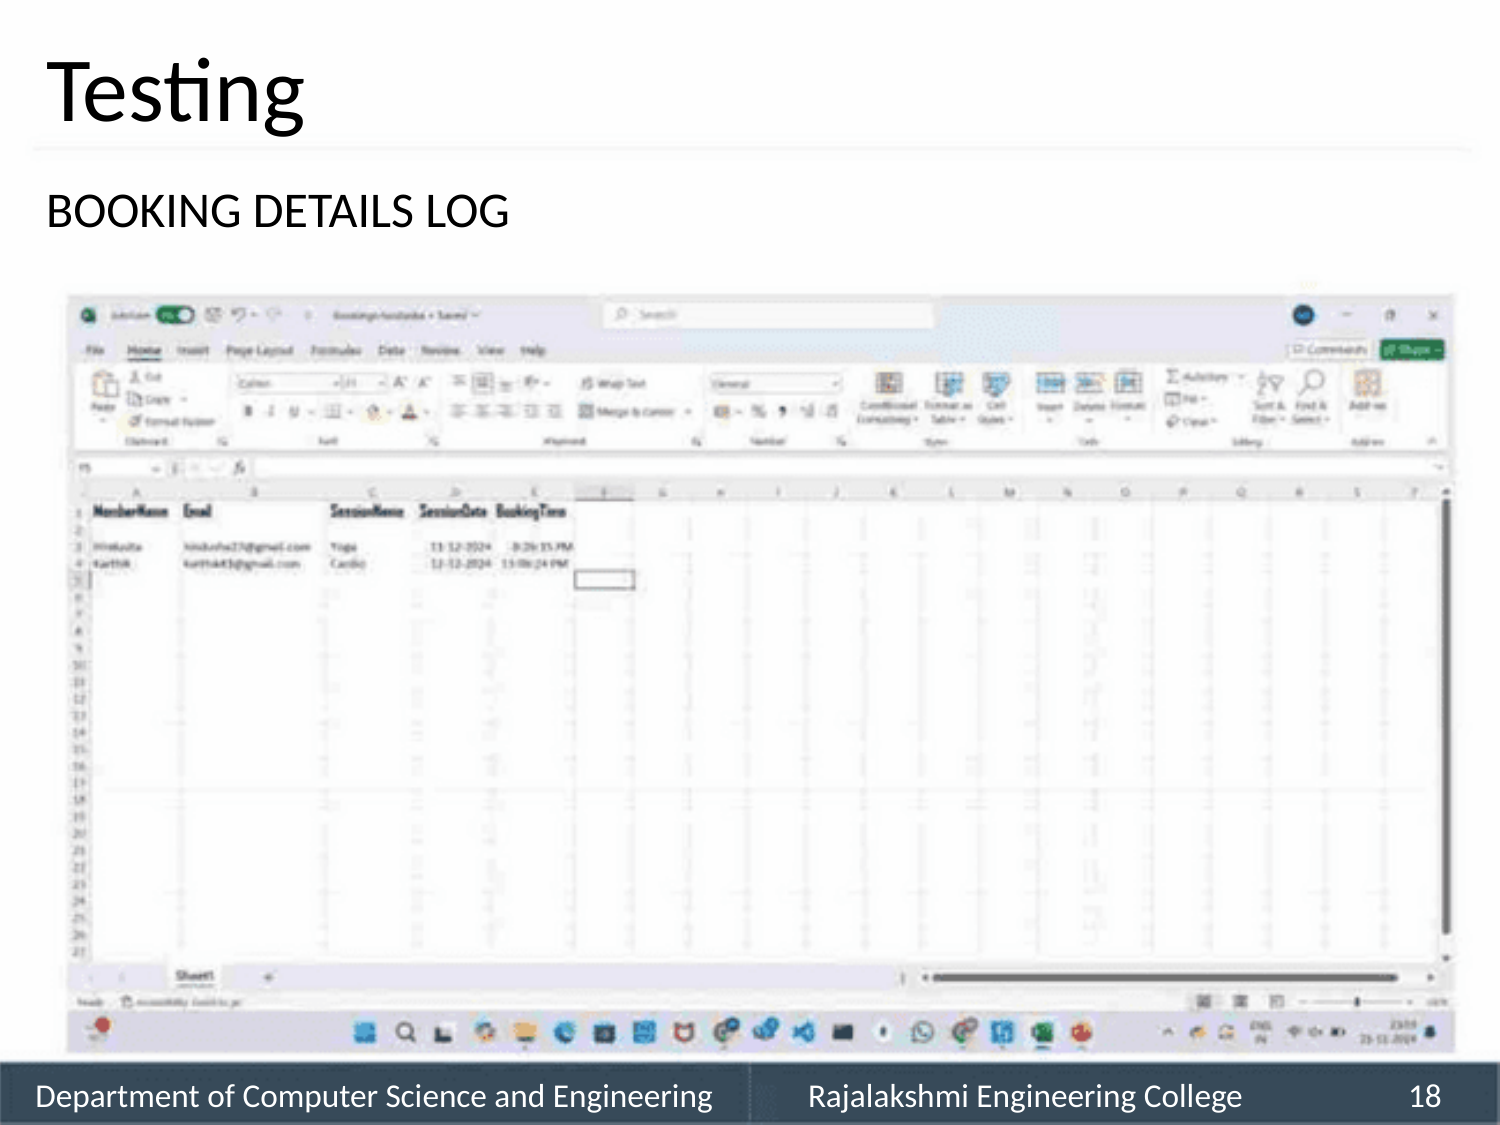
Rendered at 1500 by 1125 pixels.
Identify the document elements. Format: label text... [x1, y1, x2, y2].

text_box [0, 0, 1500, 1125]
text_box Department of Computer Science and Engineering [35, 1080, 740, 1115]
text_box BOOKING DETAILS LOG [46, 187, 540, 238]
text_box 18 [1408, 1080, 1467, 1115]
text_box Rajalakshmi Engineering College [808, 1080, 1270, 1115]
text_box Testing [46, 48, 341, 141]
